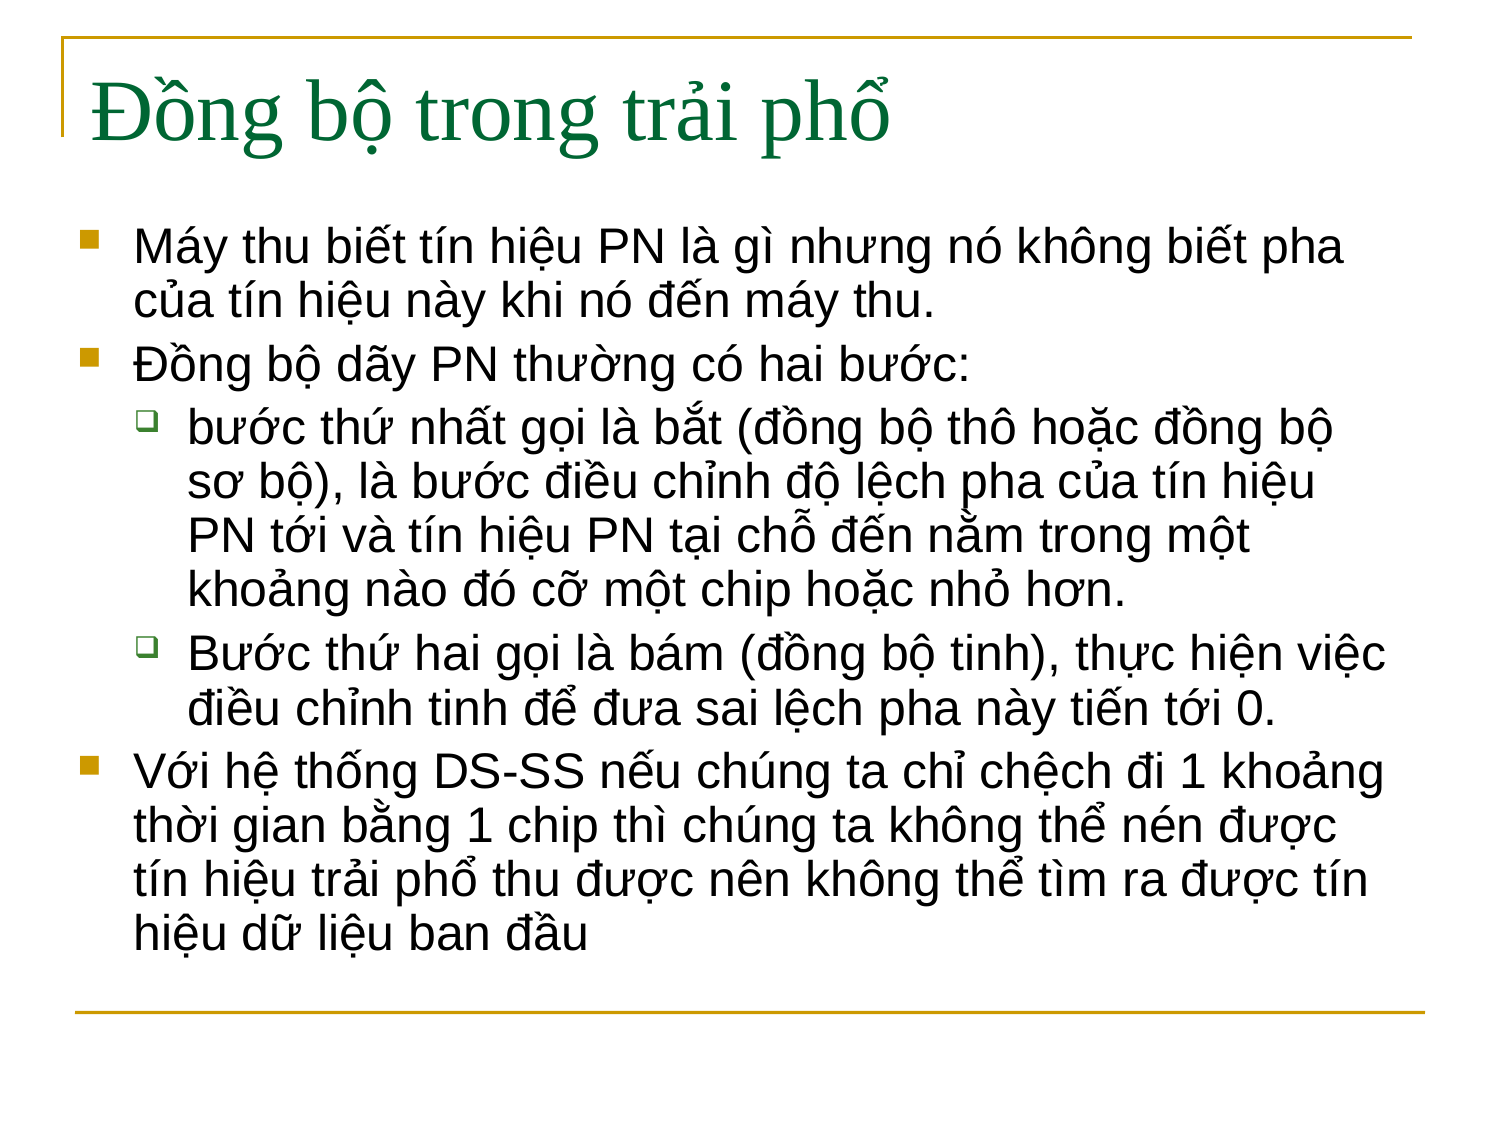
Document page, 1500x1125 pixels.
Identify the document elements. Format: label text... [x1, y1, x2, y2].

title Đồng bộ trong trải phổ [75, 45, 1425, 233]
list Máy thu biết tín hiệu PN là gì nhưng nó không biết pha của tín hiệu này khi nó đến máy thu. Đồng bộ dãy PN thường có hai bước: bước thứ nhất gọi là bắt (đồng bộ thô hoặc đồng bộ sơ bộ), là bước điều chỉnh độ lệch pha của tín hiệu PN tới và tín hiệu PN tại chỗ đến nằm trong một khoảng nào đó cỡ một chip hoặc nhỏ hơn. Bước thứ hai gọi là bám (đồng bộ tinh), thực hiện việc điều chỉnh tinh để đưa sai lệch pha này tiến tới 0. Với hệ thống DS-SS nếu chúng ta chỉ chệch đi 1 khoảng thời gian bằng 1 chip thì chúng ta không thể nén được tín hiệu trải phổ thu được nên không thể tìm ra được tín hiệu dữ liệu ban đầu [62, 212, 1413, 1000]
